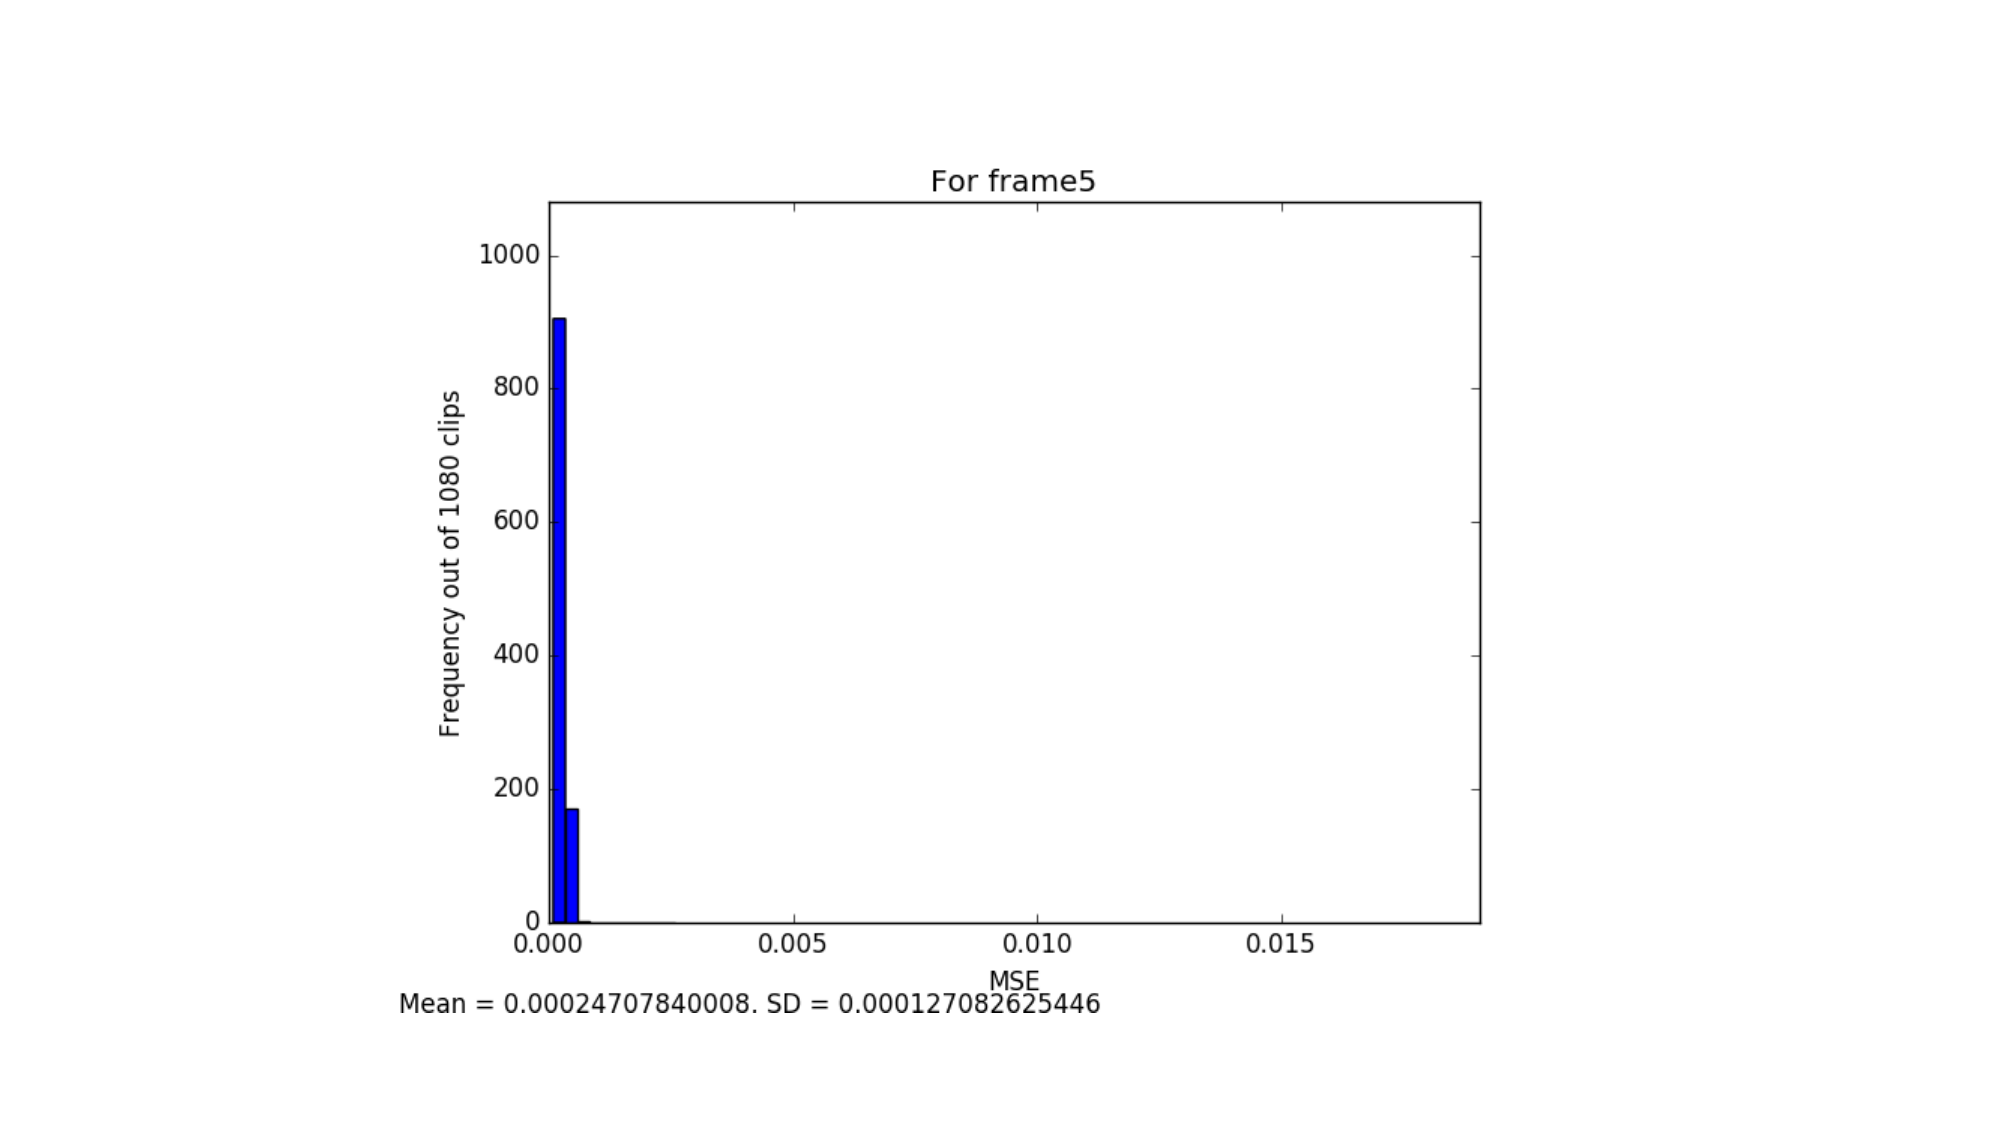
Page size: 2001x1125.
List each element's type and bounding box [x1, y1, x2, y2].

picture [399, 112, 1600, 1013]
